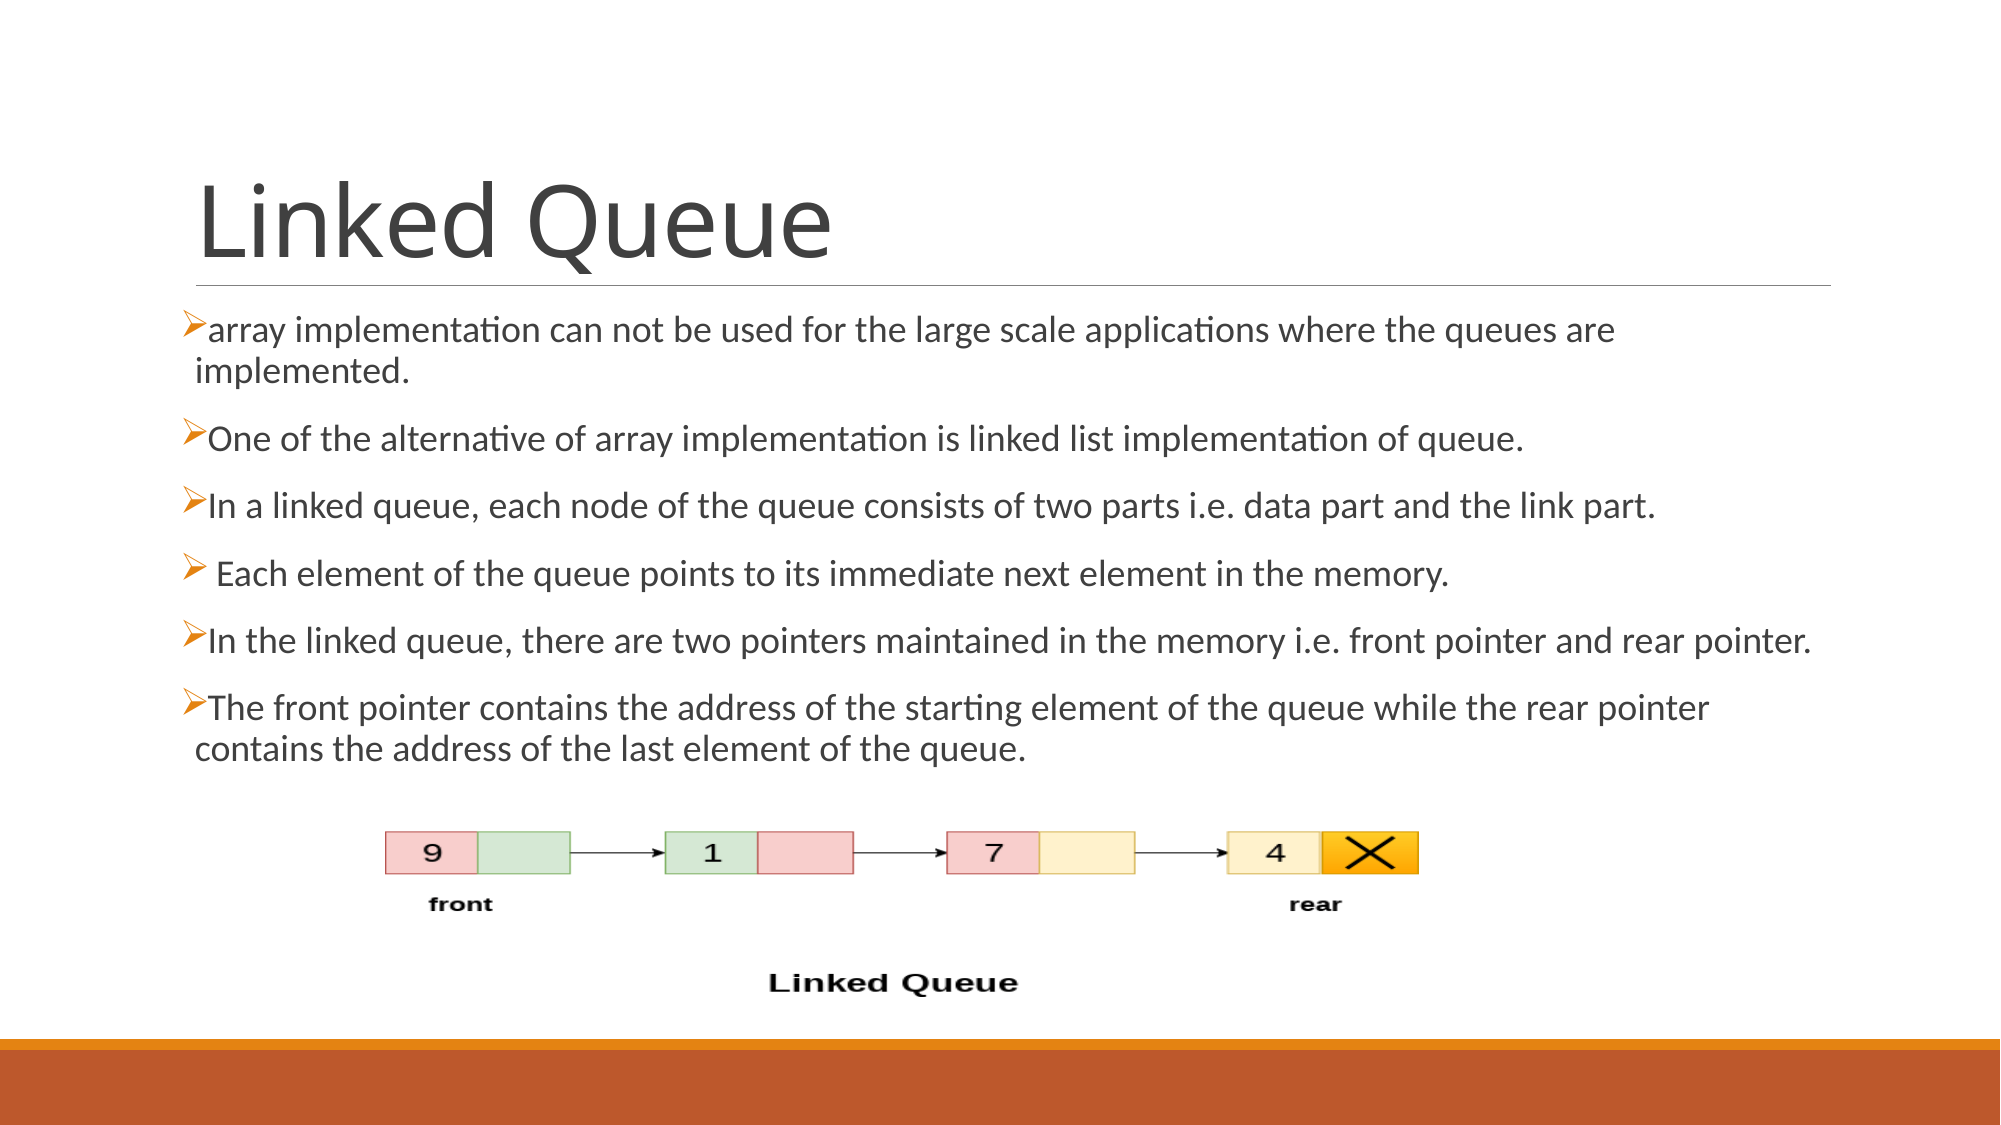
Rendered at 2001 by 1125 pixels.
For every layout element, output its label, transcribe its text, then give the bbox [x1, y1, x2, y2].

list array implementation can not be used for the large scale applications where the queues are implemented. One of the alternative of array implementation is linked list implementation of queue. In a linked queue, each node of the queue consists of two parts i.e. data part and the link part. Each element of the queue points to its immediate next element in the memory. In the linked queue, there are two pointers maintained in the memory i.e. front pointer and rear pointer. The front pointer contains the address of the starting element of the queue while the rear pointer contains the address of the last element of the queue. [180, 302, 1830, 824]
picture [385, 823, 1420, 997]
title Linked Queue [180, 47, 1830, 285]
